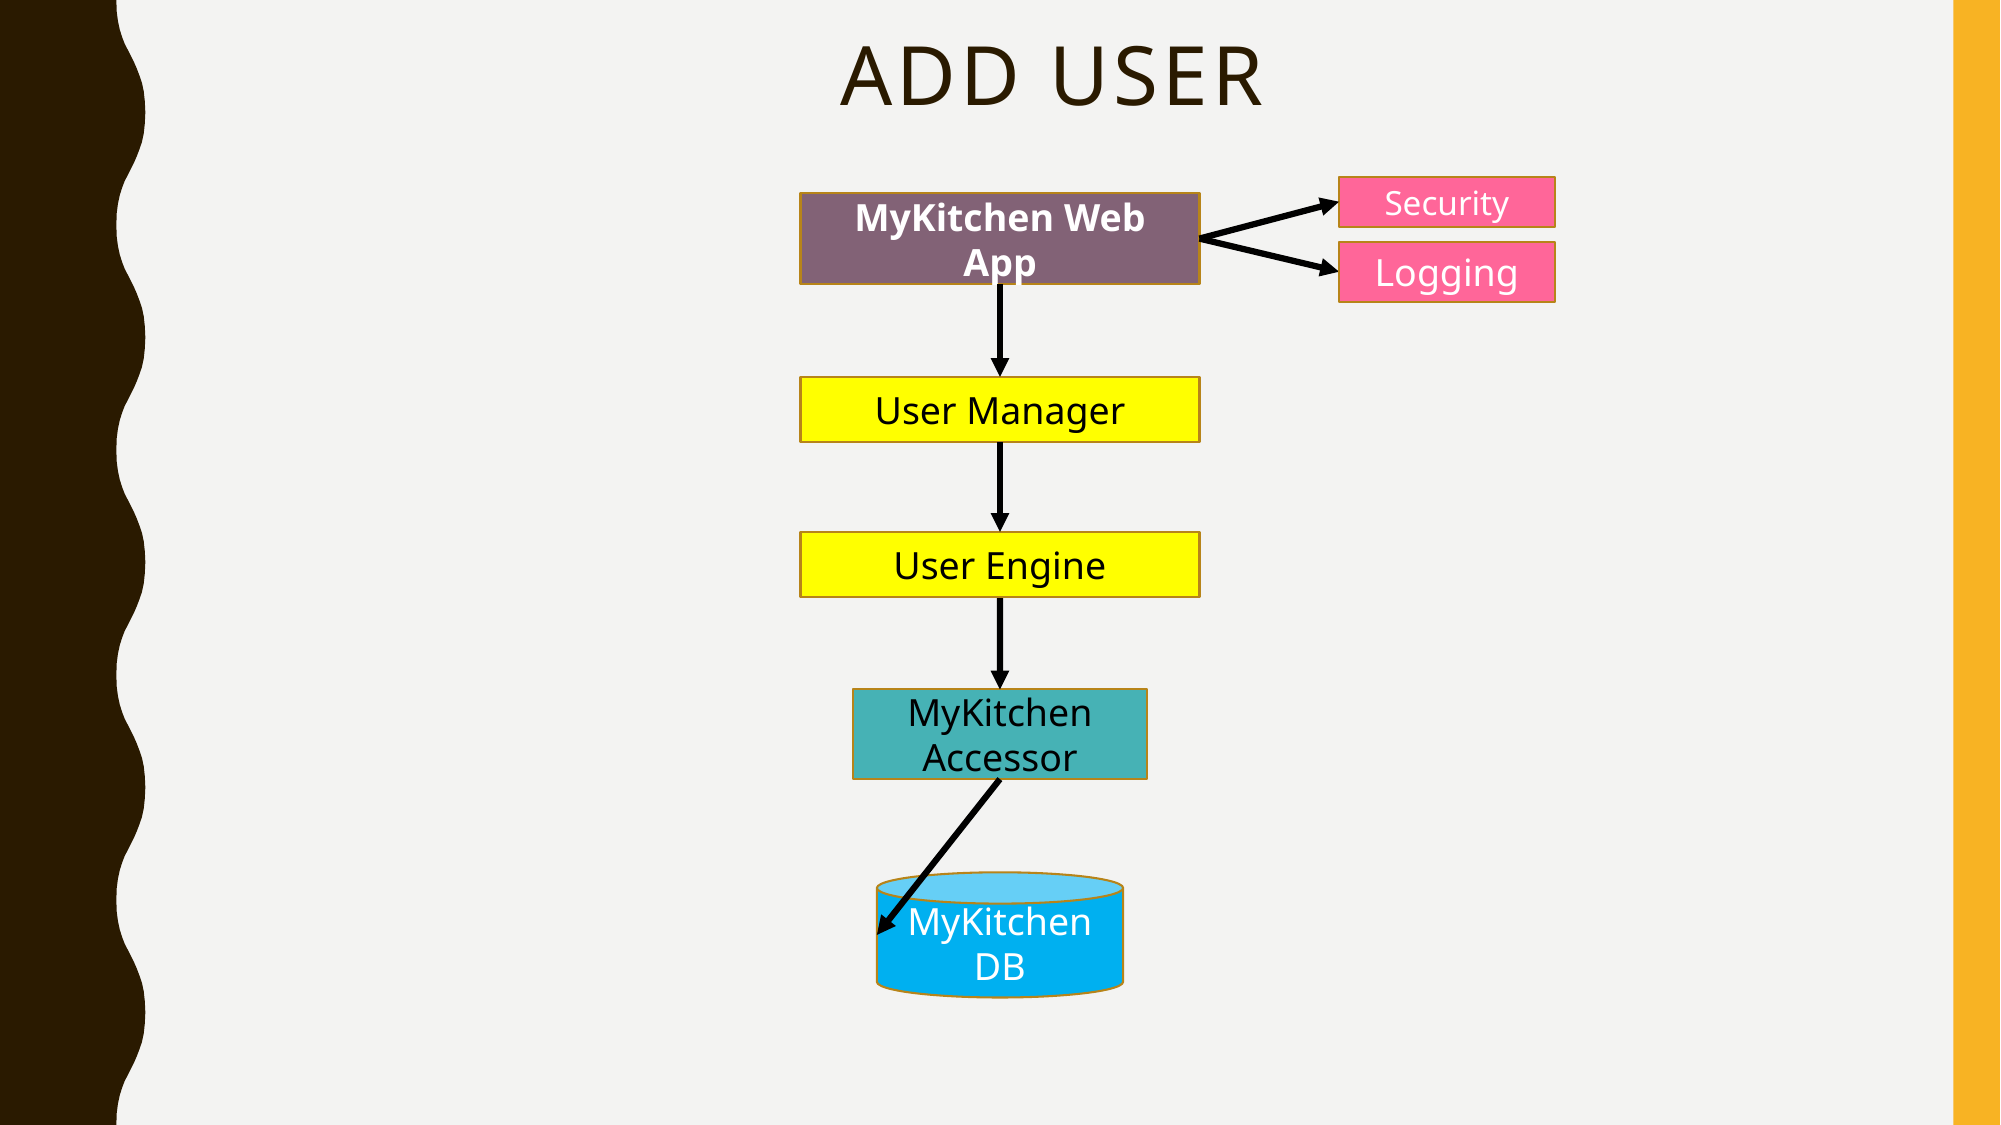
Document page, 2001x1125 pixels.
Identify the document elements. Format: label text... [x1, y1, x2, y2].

text_box MyKitchen Accessor [852, 688, 1148, 780]
text_box User Engine [799, 531, 1201, 598]
text_box Logging [1338, 241, 1556, 303]
text_box Security [1338, 176, 1556, 228]
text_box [1199, 201, 1339, 238]
title Add useR [190, 27, 1916, 132]
text_box MyKitchen Web App [799, 192, 1201, 285]
text_box MyKitchen DB [875, 871, 1125, 999]
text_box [1199, 238, 1339, 272]
text_box User Manager [799, 376, 1201, 443]
